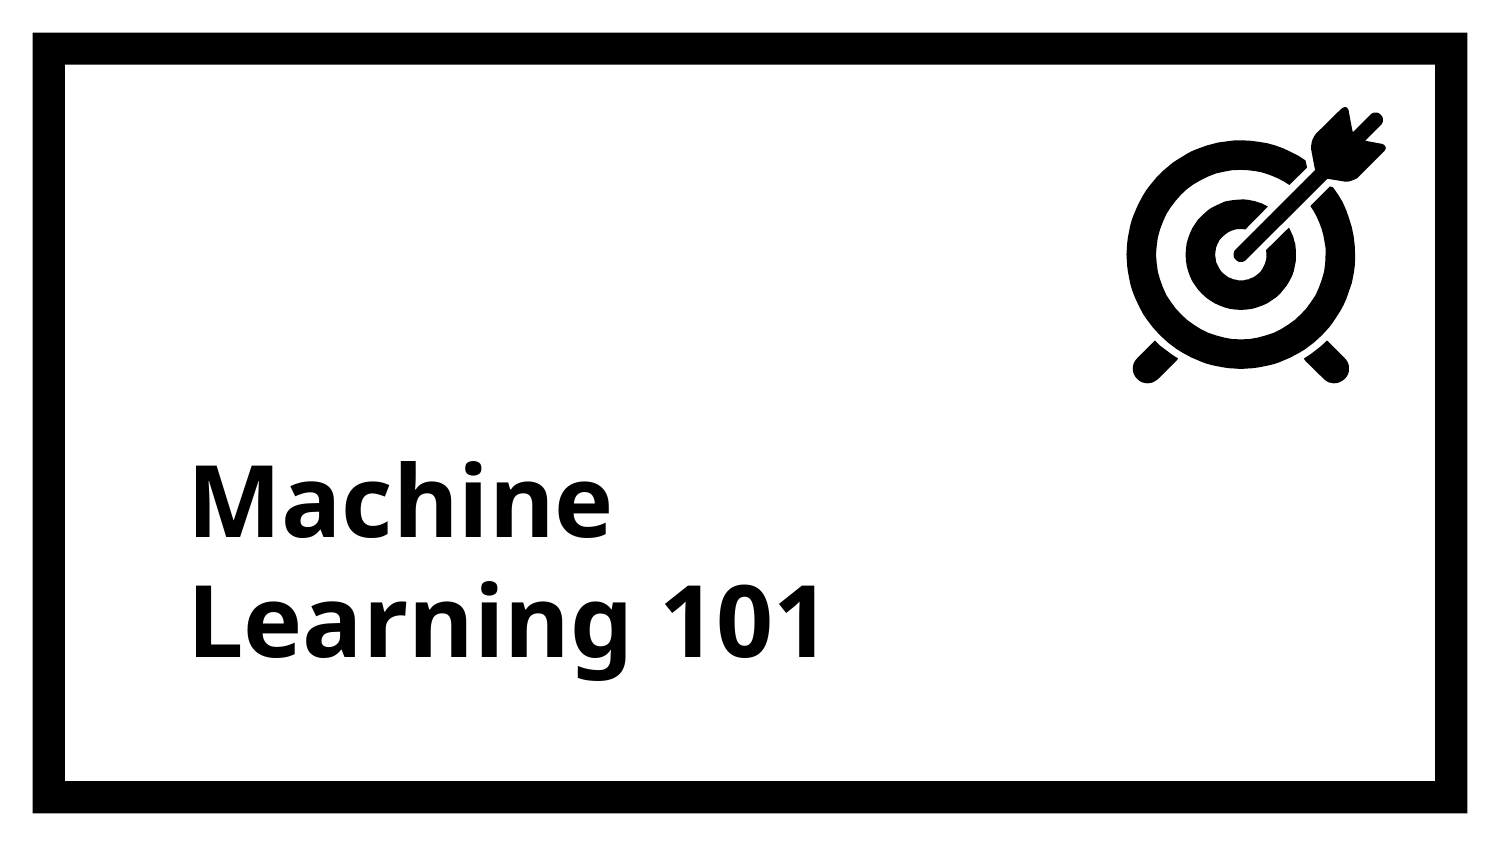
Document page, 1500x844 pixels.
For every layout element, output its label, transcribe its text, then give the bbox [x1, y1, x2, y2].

title Machine Learning 101 [172, 501, 979, 692]
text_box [1126, 106, 1387, 384]
